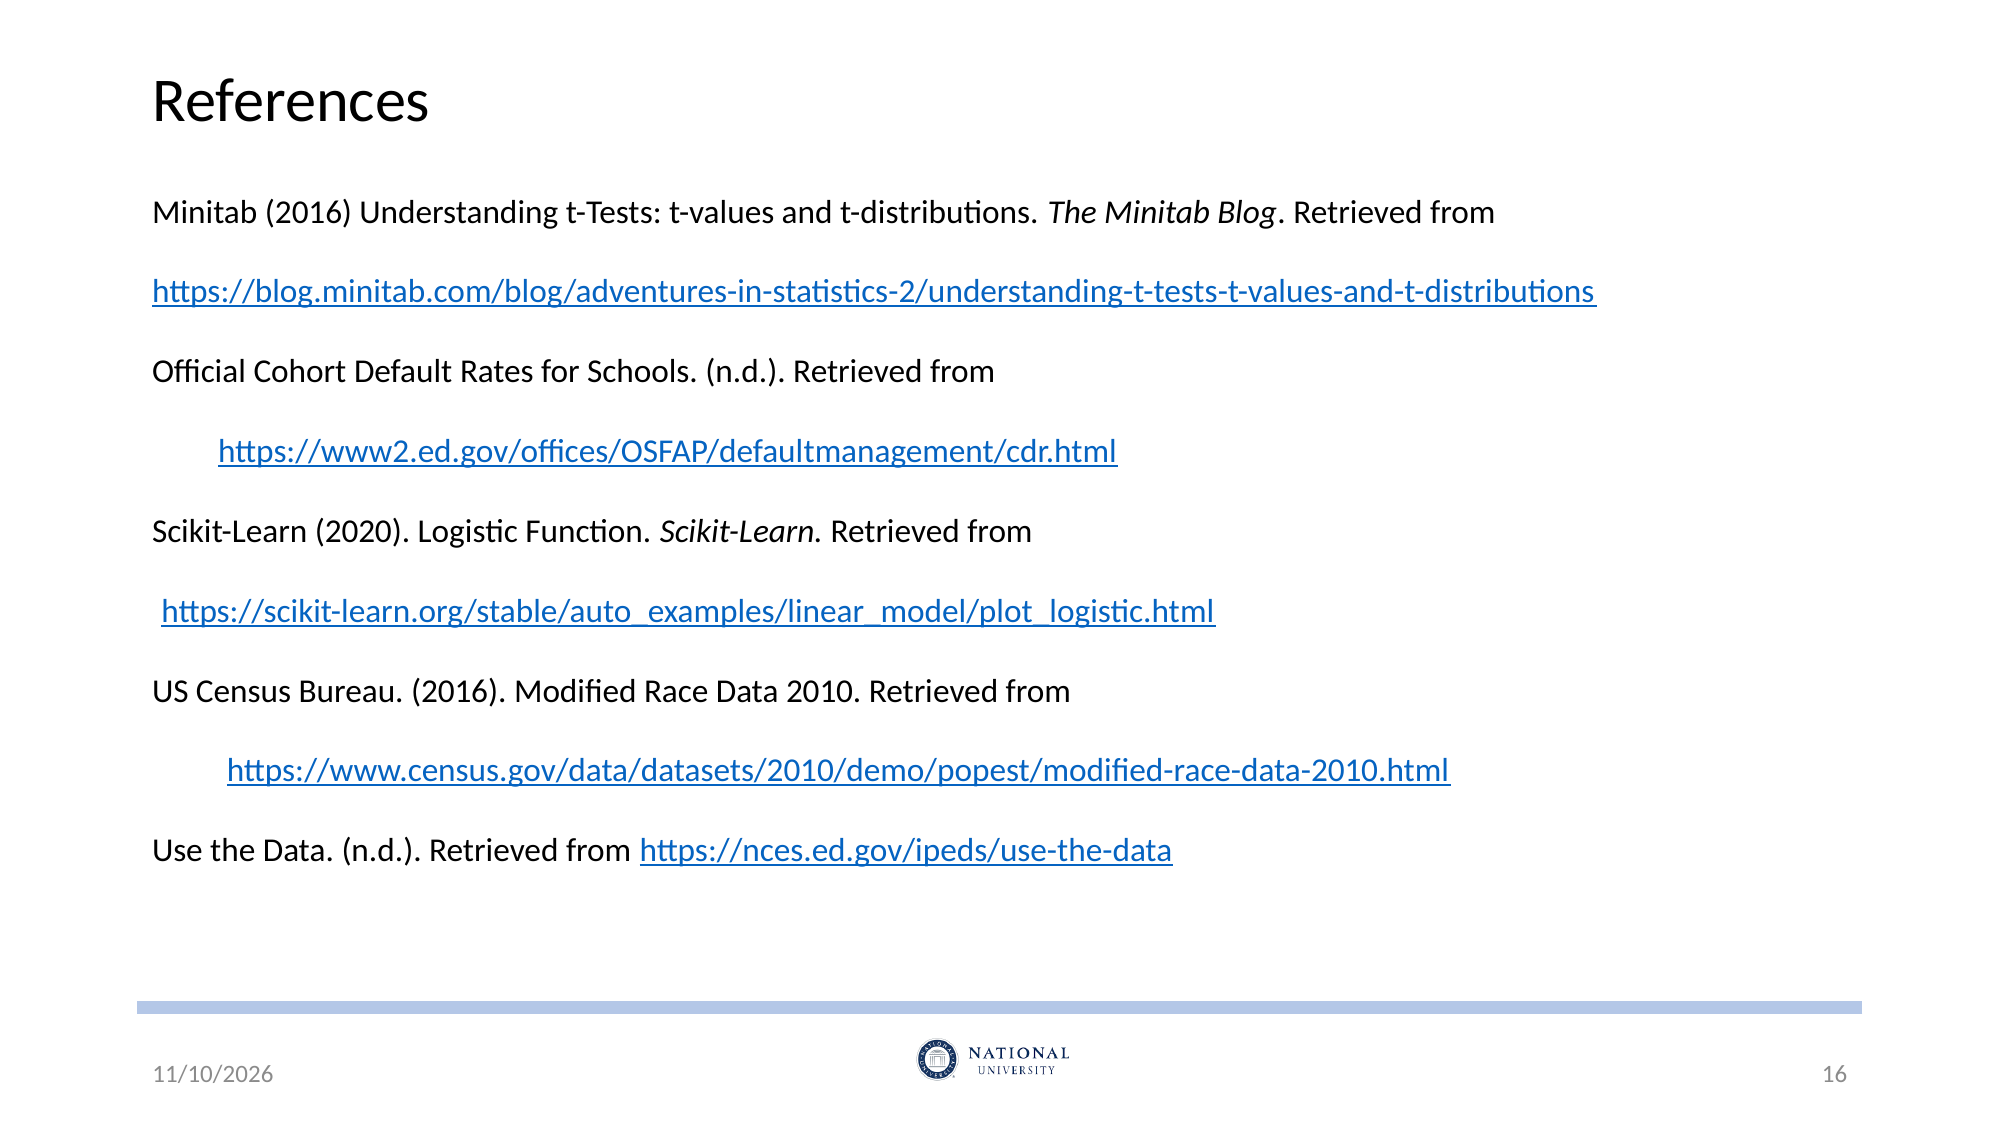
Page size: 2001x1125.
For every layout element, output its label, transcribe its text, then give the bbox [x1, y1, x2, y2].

slide_number 16 [1412, 1042, 1863, 1103]
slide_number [137, 1042, 588, 1103]
text_box Minitab (2016) Understanding t-Tests: t-values and t-distributions. The Minitab Blog. Retrieved from https://blog.minitab.com/blog/adventures-in-statistics-2/understanding-t-tests-t-values-and-t-distributions Official Cohort Default Rates for Schools. (n.d.). Retrieved from https://www2.ed.gov/offices/OSFAP/defaultmanagement/cdr.html Scikit-Learn (2020). Logistic Function. Scikit-Learn. Retrieved from https://scikit-learn.org/stable/auto_examples/linear_model/plot_logistic.html US Census Bureau. (2016). Modified Race Data 2010. Retrieved from https://www.census.gov/data/datasets/2010/demo/popest/modified-race-data-2010.html Use the Data. (n.d.). Retrieved from https://nces.ed.gov/ipeds/use-the-data [137, 142, 1863, 876]
picture [909, 1015, 1076, 1103]
title References [137, 59, 1863, 142]
